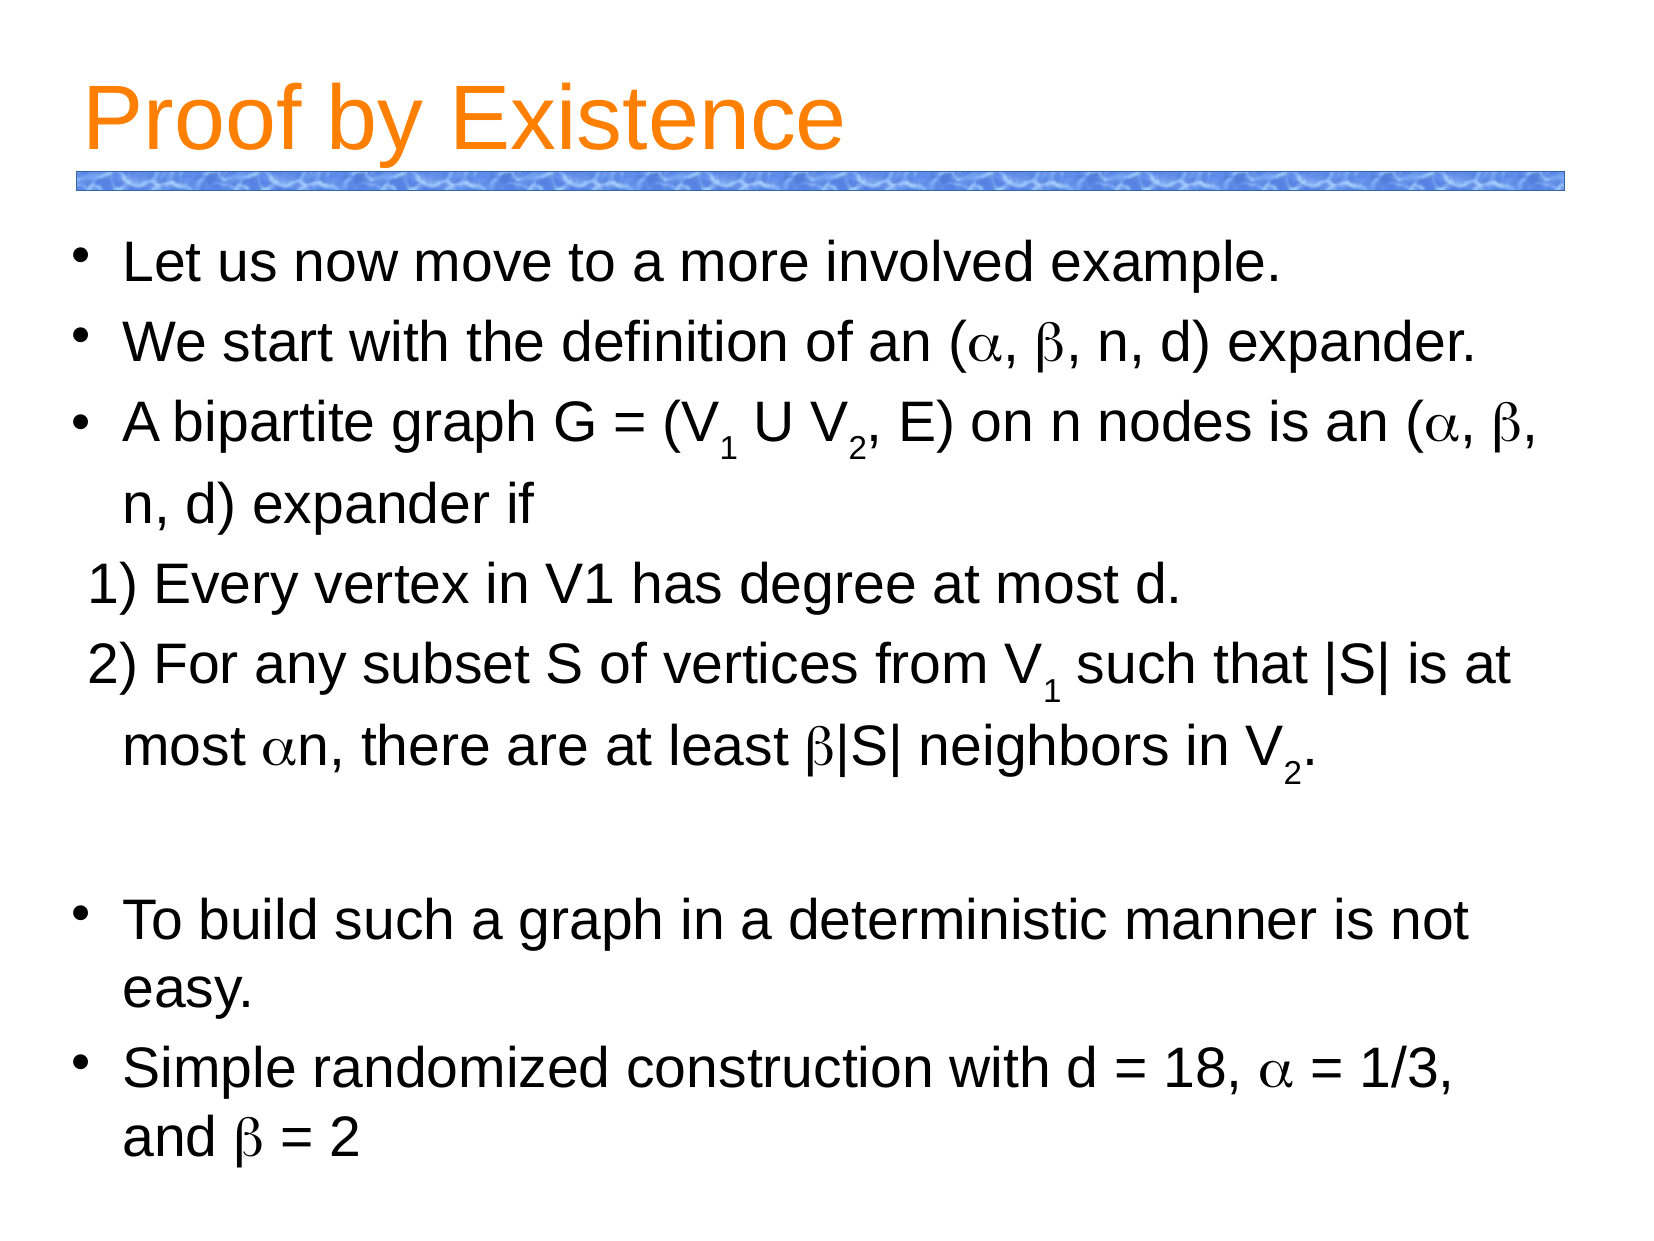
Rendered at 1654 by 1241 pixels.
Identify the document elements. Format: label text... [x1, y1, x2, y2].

text_box Proof by Existence [82, 49, 1571, 177]
picture [77, 172, 1564, 190]
text_box Let us now move to a more involved example. We start with the definition of an (a, b, n, d) expander. A bipartite graph G = (V1 U V2, E) on n nodes is an (a, b, n, d) expander if Every vertex in V1 has degree at most d. For any subset S of vertices from V1 such that |S| is at most an, there are at least b|S| neighbors in V2. To build such a graph in a deterministic manner is not easy. Simple randomized construction with d = 18, a = 1/3, and b = 2 [53, 224, 1559, 1169]
